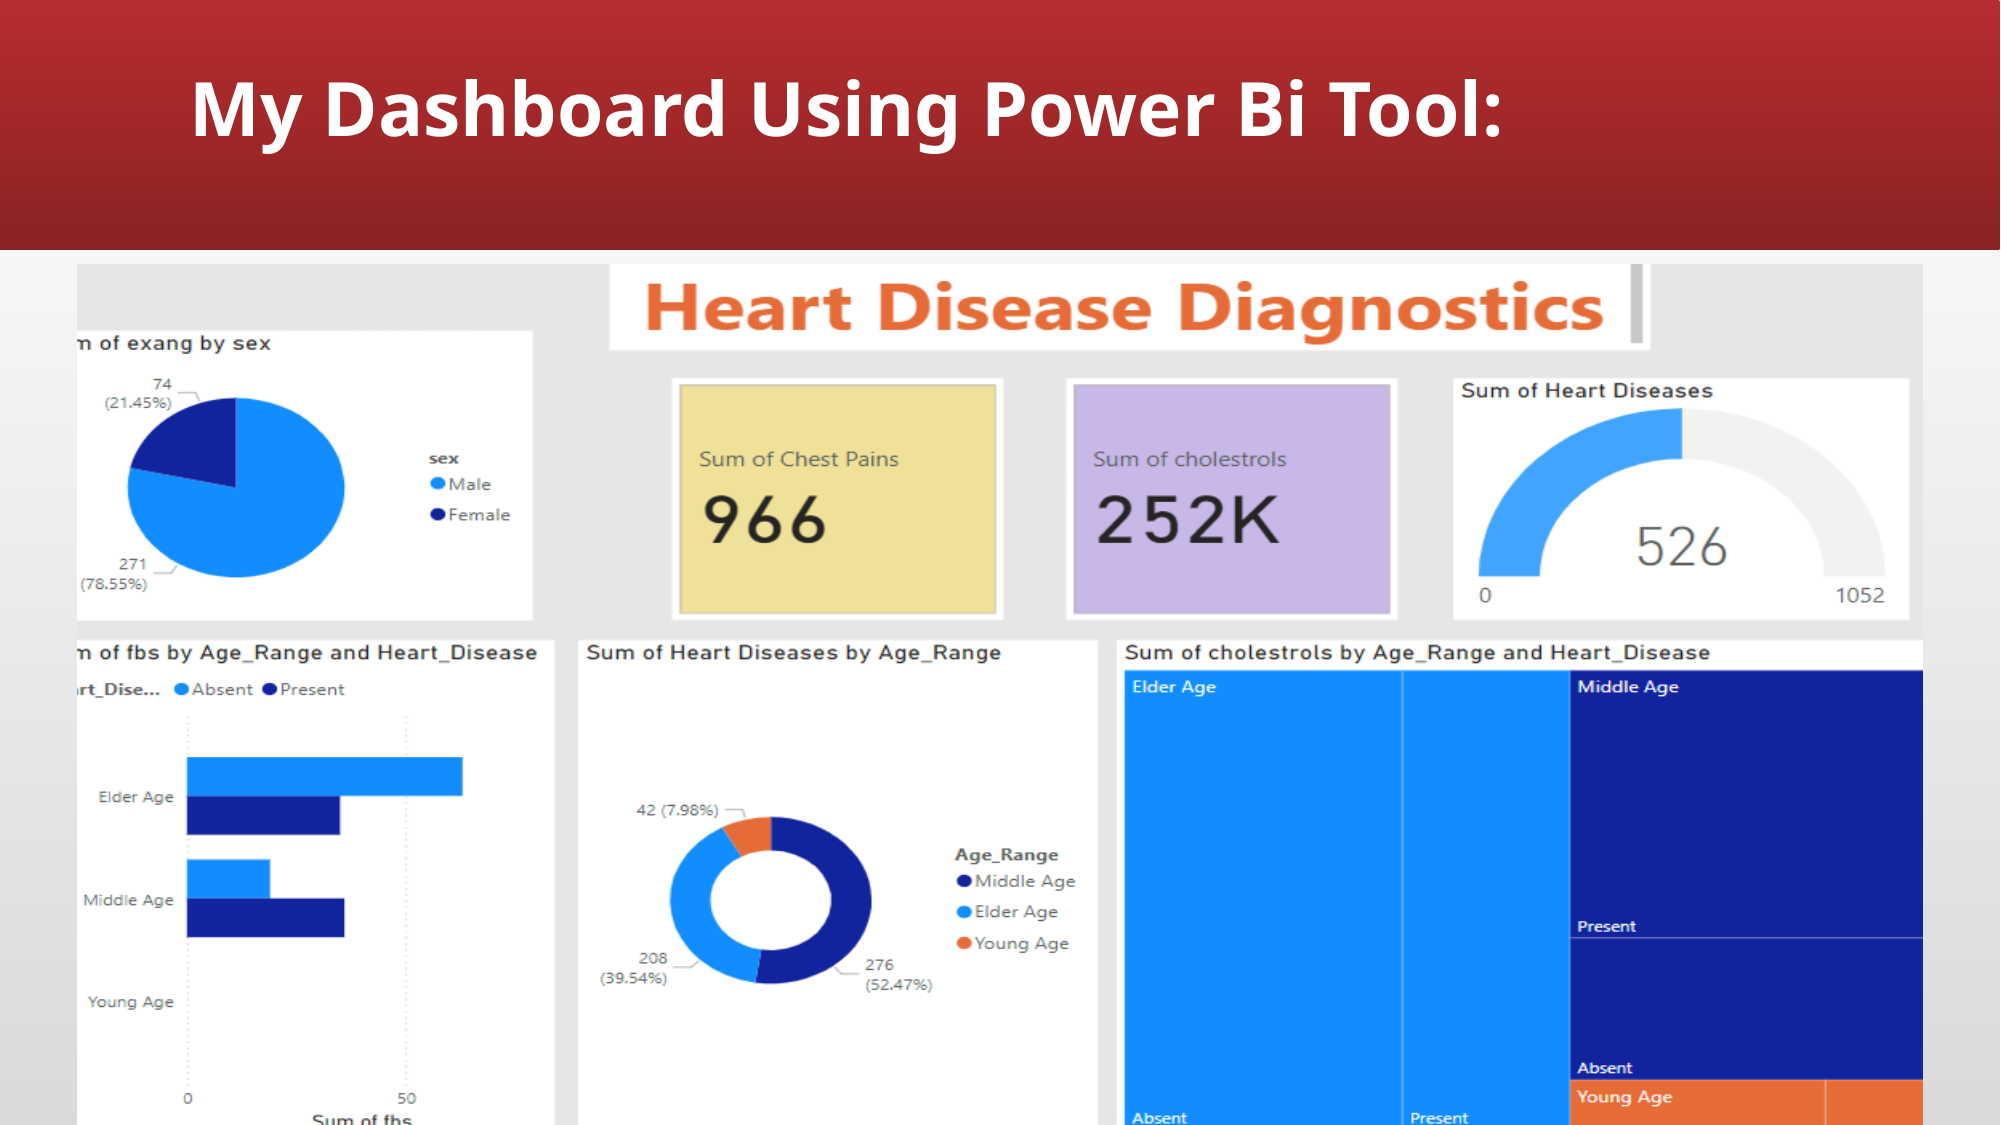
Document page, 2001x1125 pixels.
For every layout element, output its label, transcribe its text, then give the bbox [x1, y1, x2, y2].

picture [76, 264, 1923, 1125]
title My Dashboard Using Power Bi Tool: [174, 16, 1825, 209]
